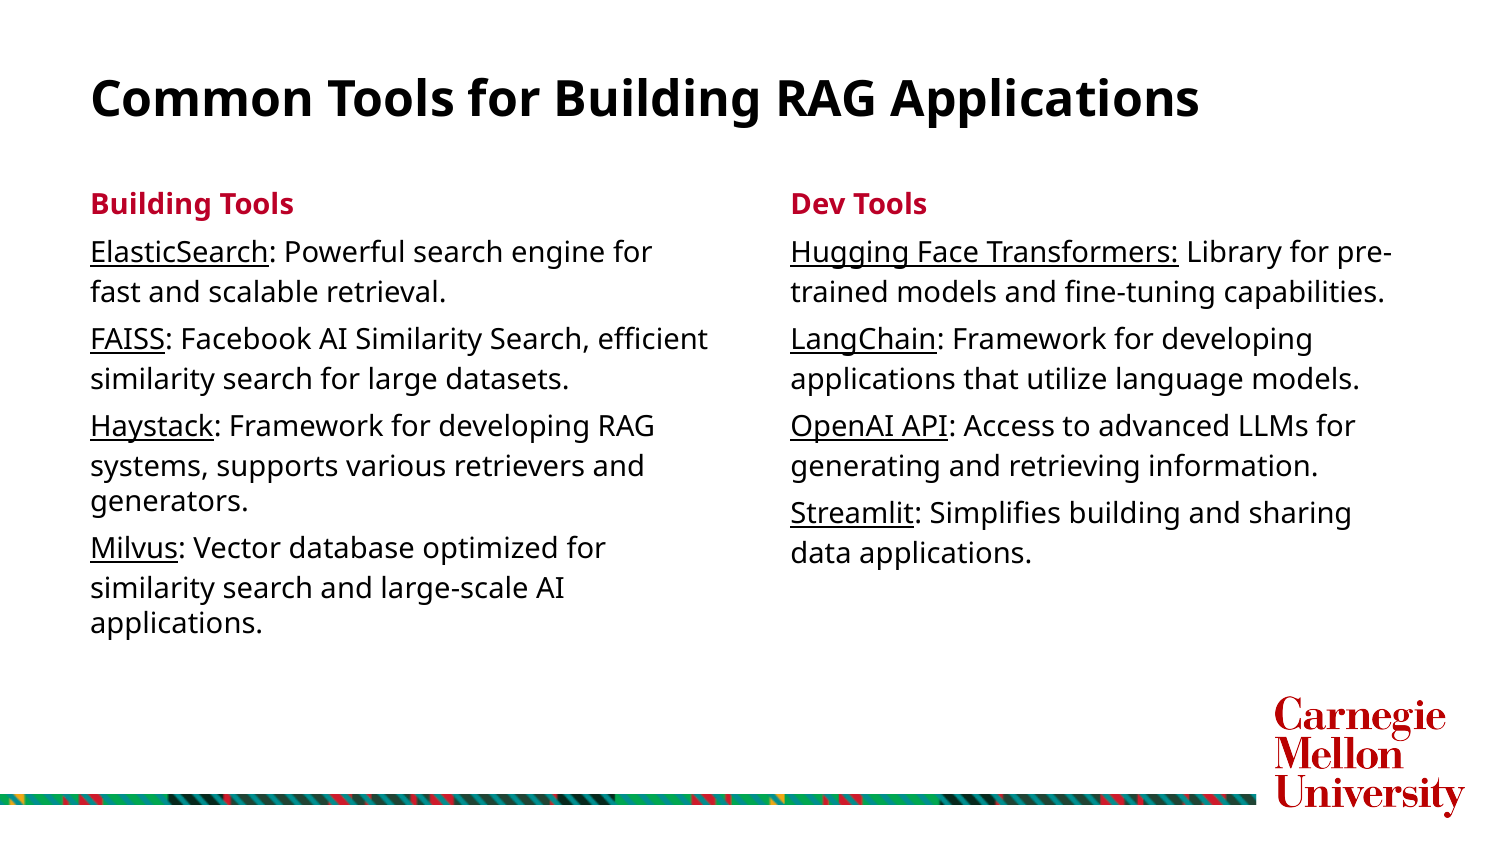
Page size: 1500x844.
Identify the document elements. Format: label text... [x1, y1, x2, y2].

picture [1275, 696, 1465, 818]
title Common Tools for Building RAG Applications [75, 59, 1425, 160]
list Dev Tools Hugging Face Transformers: Library for pre-trained models and fine-tuning capabilities. LangChain: Framework for developing applications that utilize language models. OpenAI API: Access to advanced LLMs for generating and retrieving information. Streamlit: Simplifies building and sharing data applications. [775, 178, 1425, 741]
list Building Tools ElasticSearch: Powerful search engine for fast and scalable retrieval. FAISS: Facebook AI Similarity Search, efficient similarity search for large datasets. Haystack: Framework for developing RAG systems, supports various retrievers and generators. Milvus: Vector database optimized for similarity search and large-scale AI applications. [75, 178, 725, 741]
picture [0, 794, 1257, 805]
